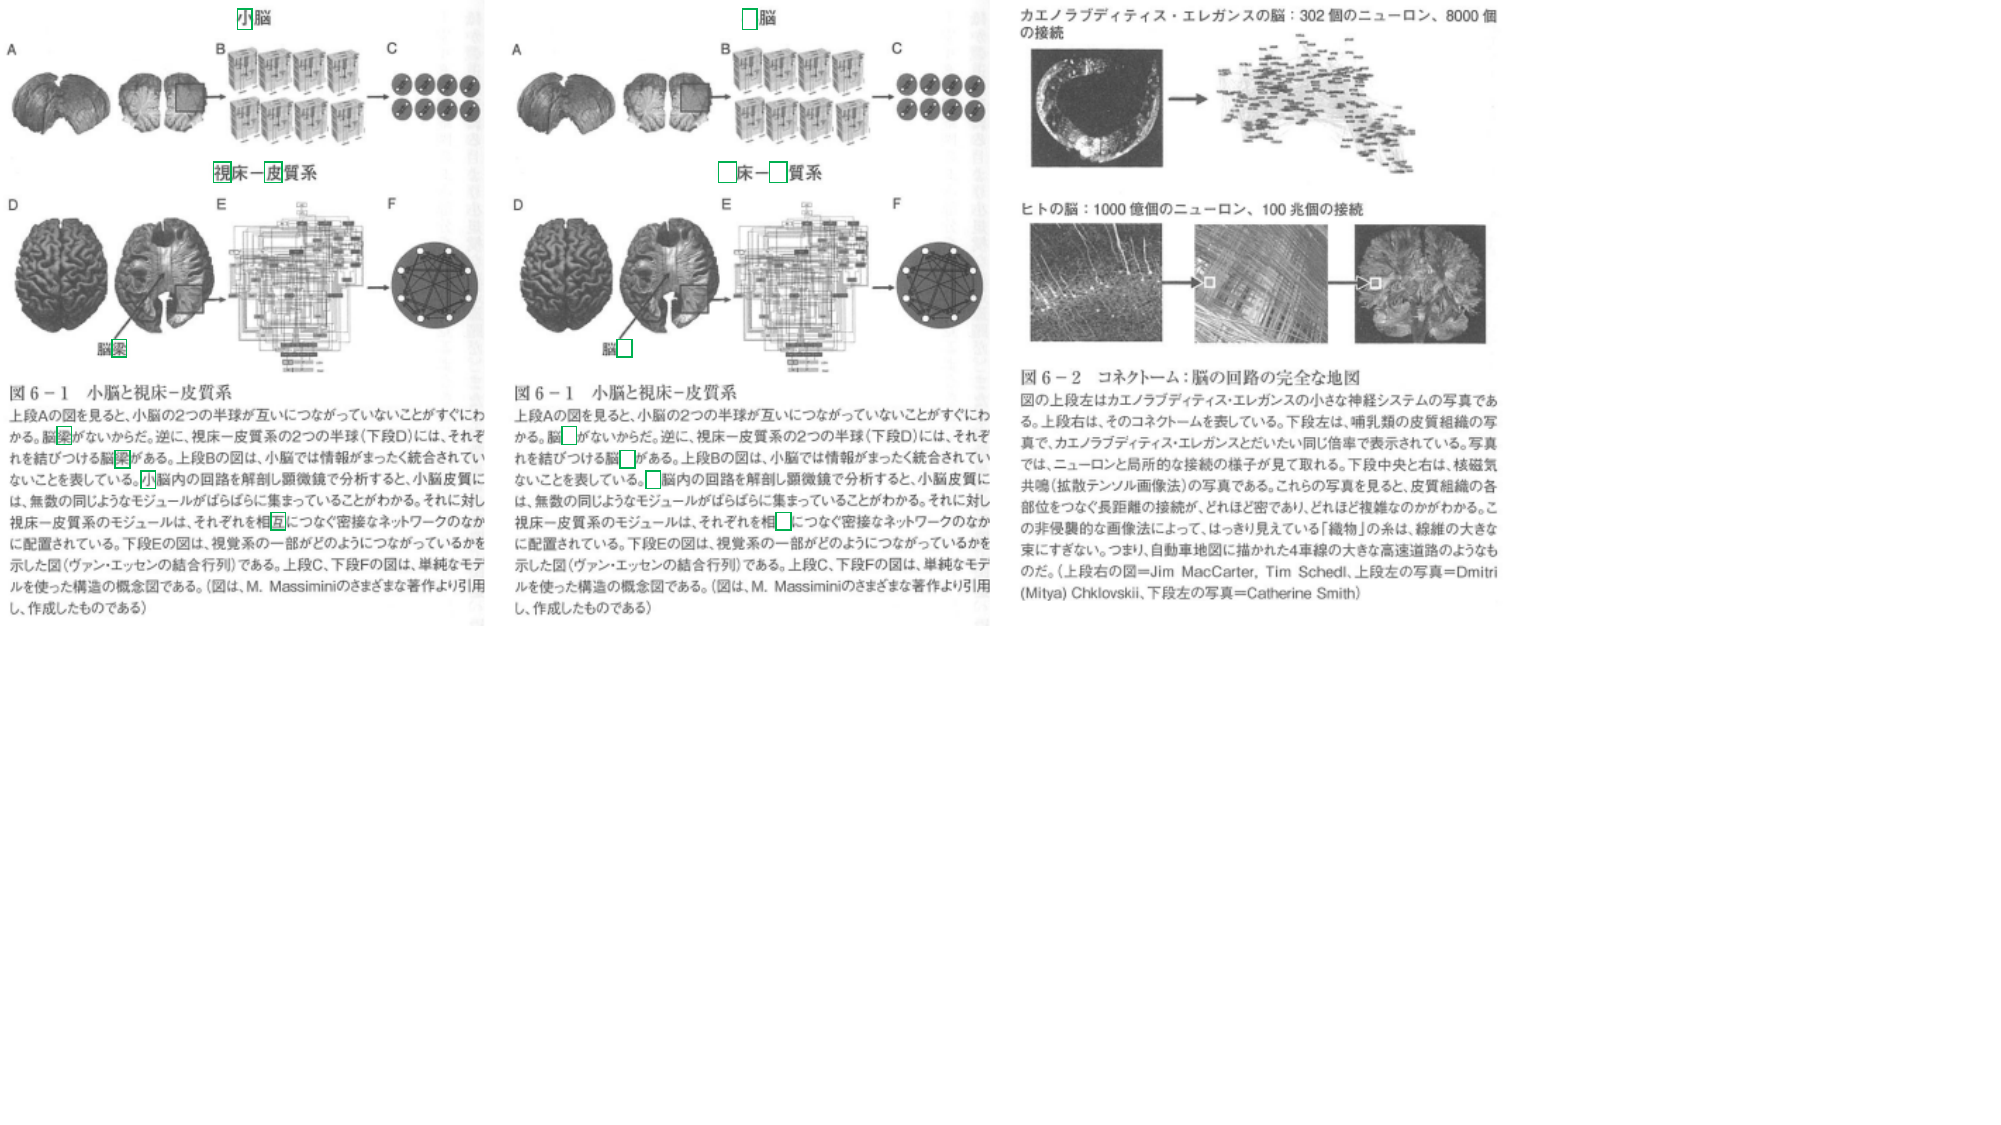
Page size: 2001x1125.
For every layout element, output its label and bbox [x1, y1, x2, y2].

picture [505, 0, 990, 626]
picture [1010, 0, 1507, 608]
picture [0, 0, 485, 626]
